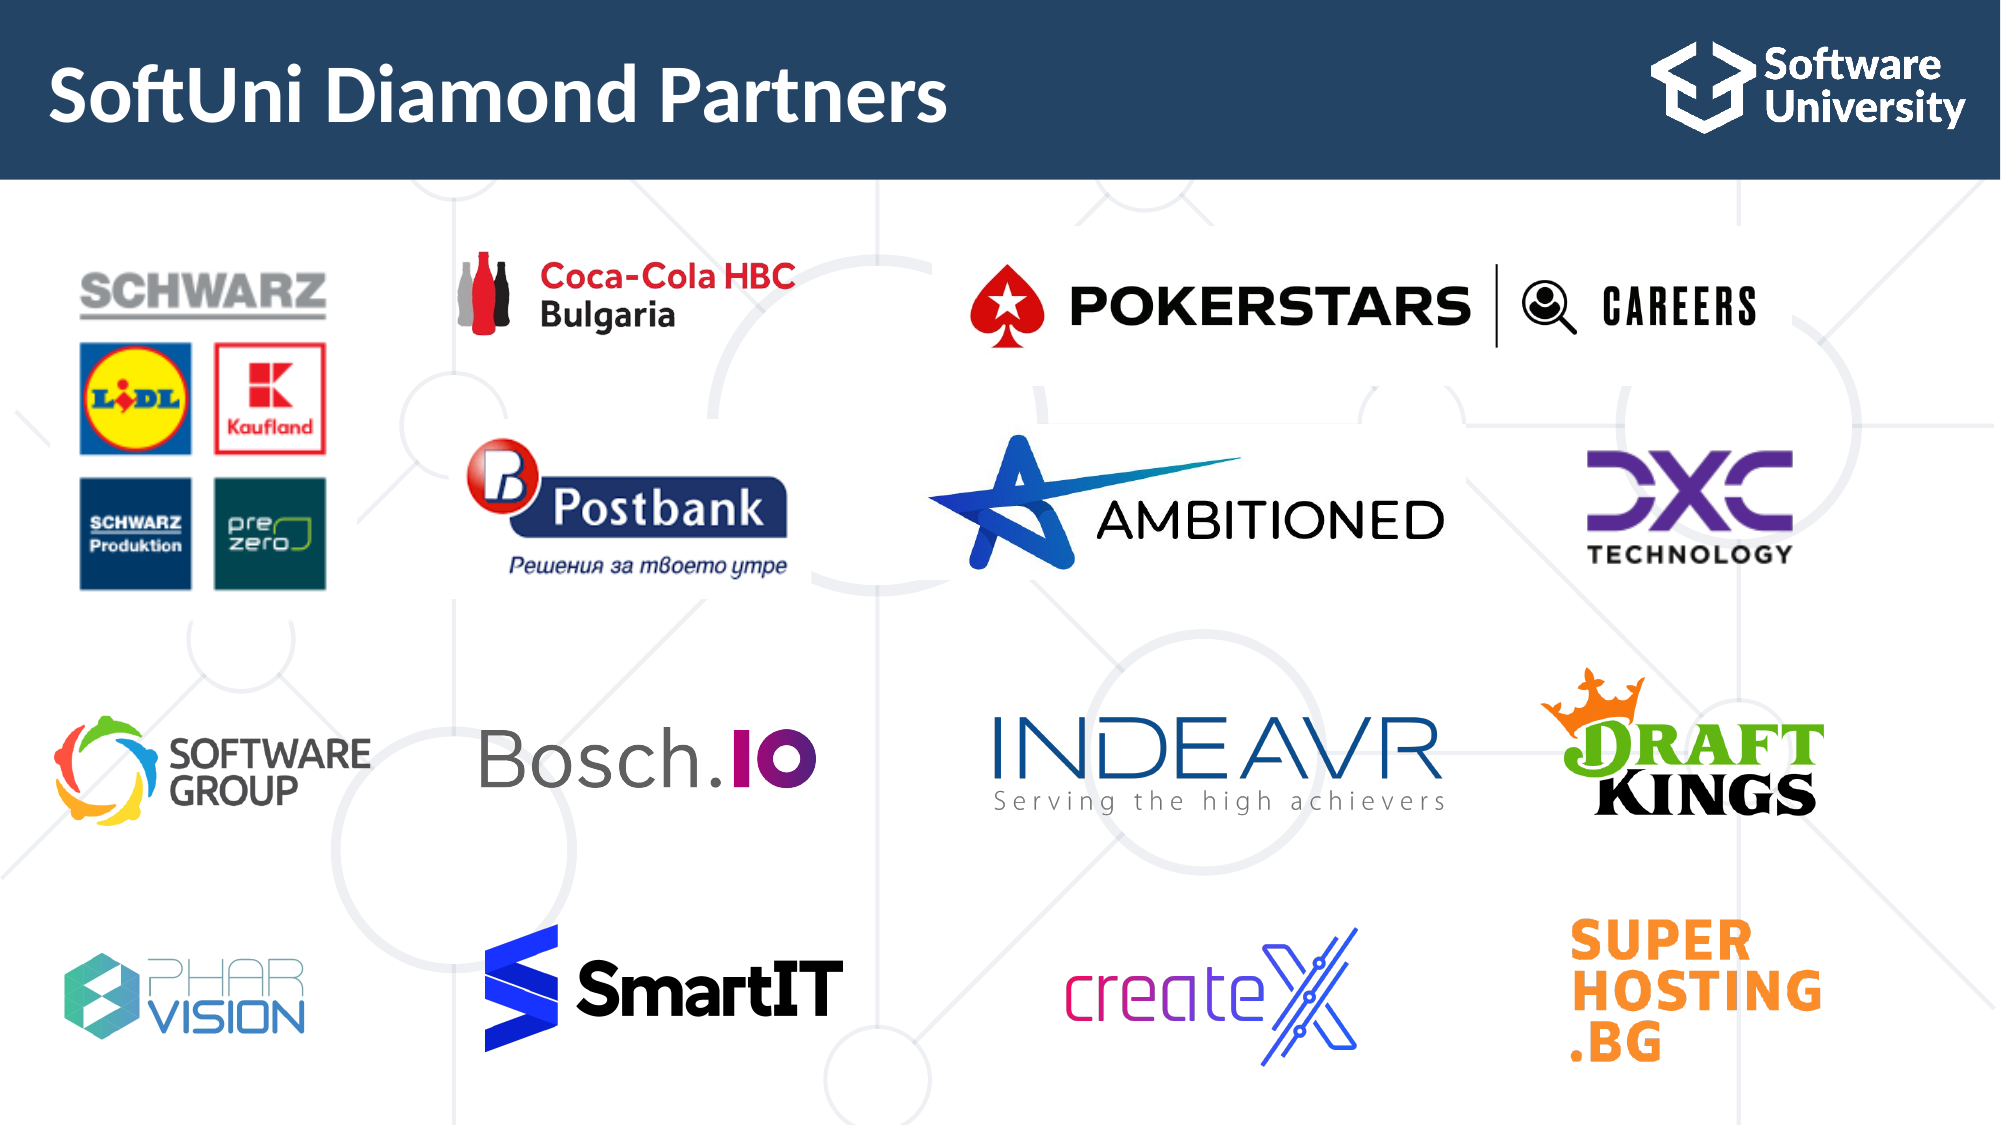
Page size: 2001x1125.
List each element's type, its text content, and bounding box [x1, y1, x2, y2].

picture [16, 687, 406, 857]
picture [45, 927, 326, 1053]
picture [446, 143, 812, 599]
title SoftUni Diamond Partners [31, 16, 1625, 162]
picture [992, 715, 1445, 819]
picture [1539, 641, 1826, 843]
picture [1563, 911, 1826, 1069]
picture [908, 423, 1467, 580]
picture [1062, 925, 1362, 1069]
picture [1553, 416, 1826, 599]
picture [1651, 41, 1966, 134]
picture [931, 226, 1792, 386]
picture [420, 669, 877, 847]
picture [462, 918, 877, 1062]
picture [49, 241, 357, 623]
